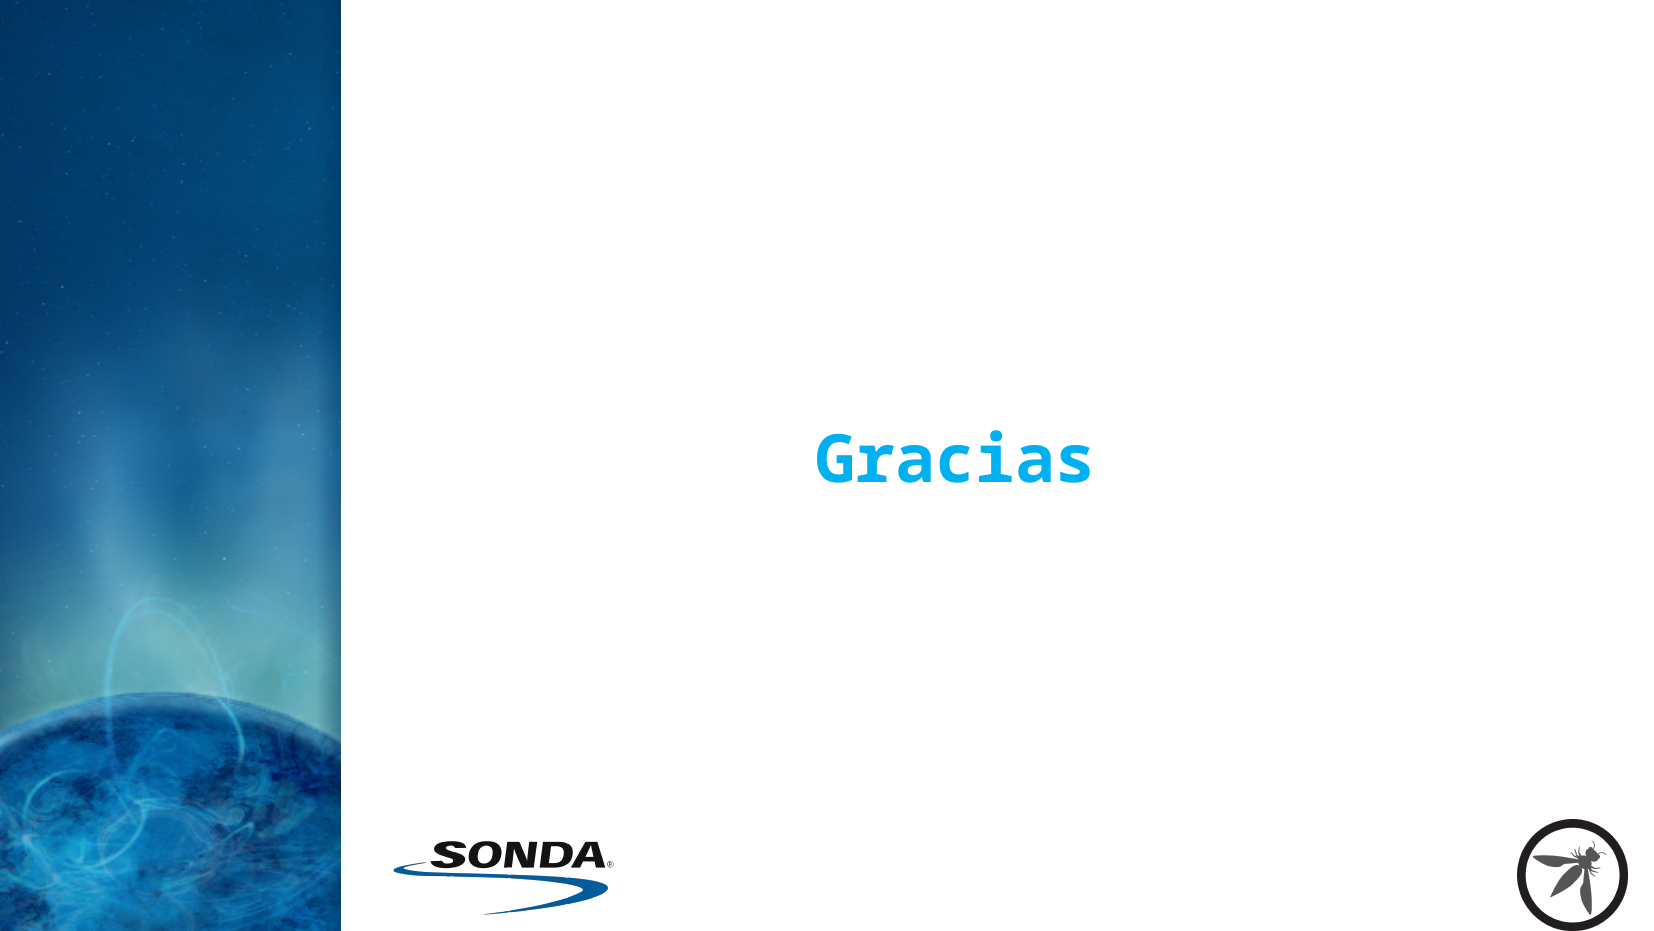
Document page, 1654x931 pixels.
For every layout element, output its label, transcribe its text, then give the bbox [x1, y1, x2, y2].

text_box Gracias [814, 401, 1158, 496]
picture [1517, 819, 1628, 931]
picture [0, 0, 341, 931]
picture [389, 838, 618, 918]
